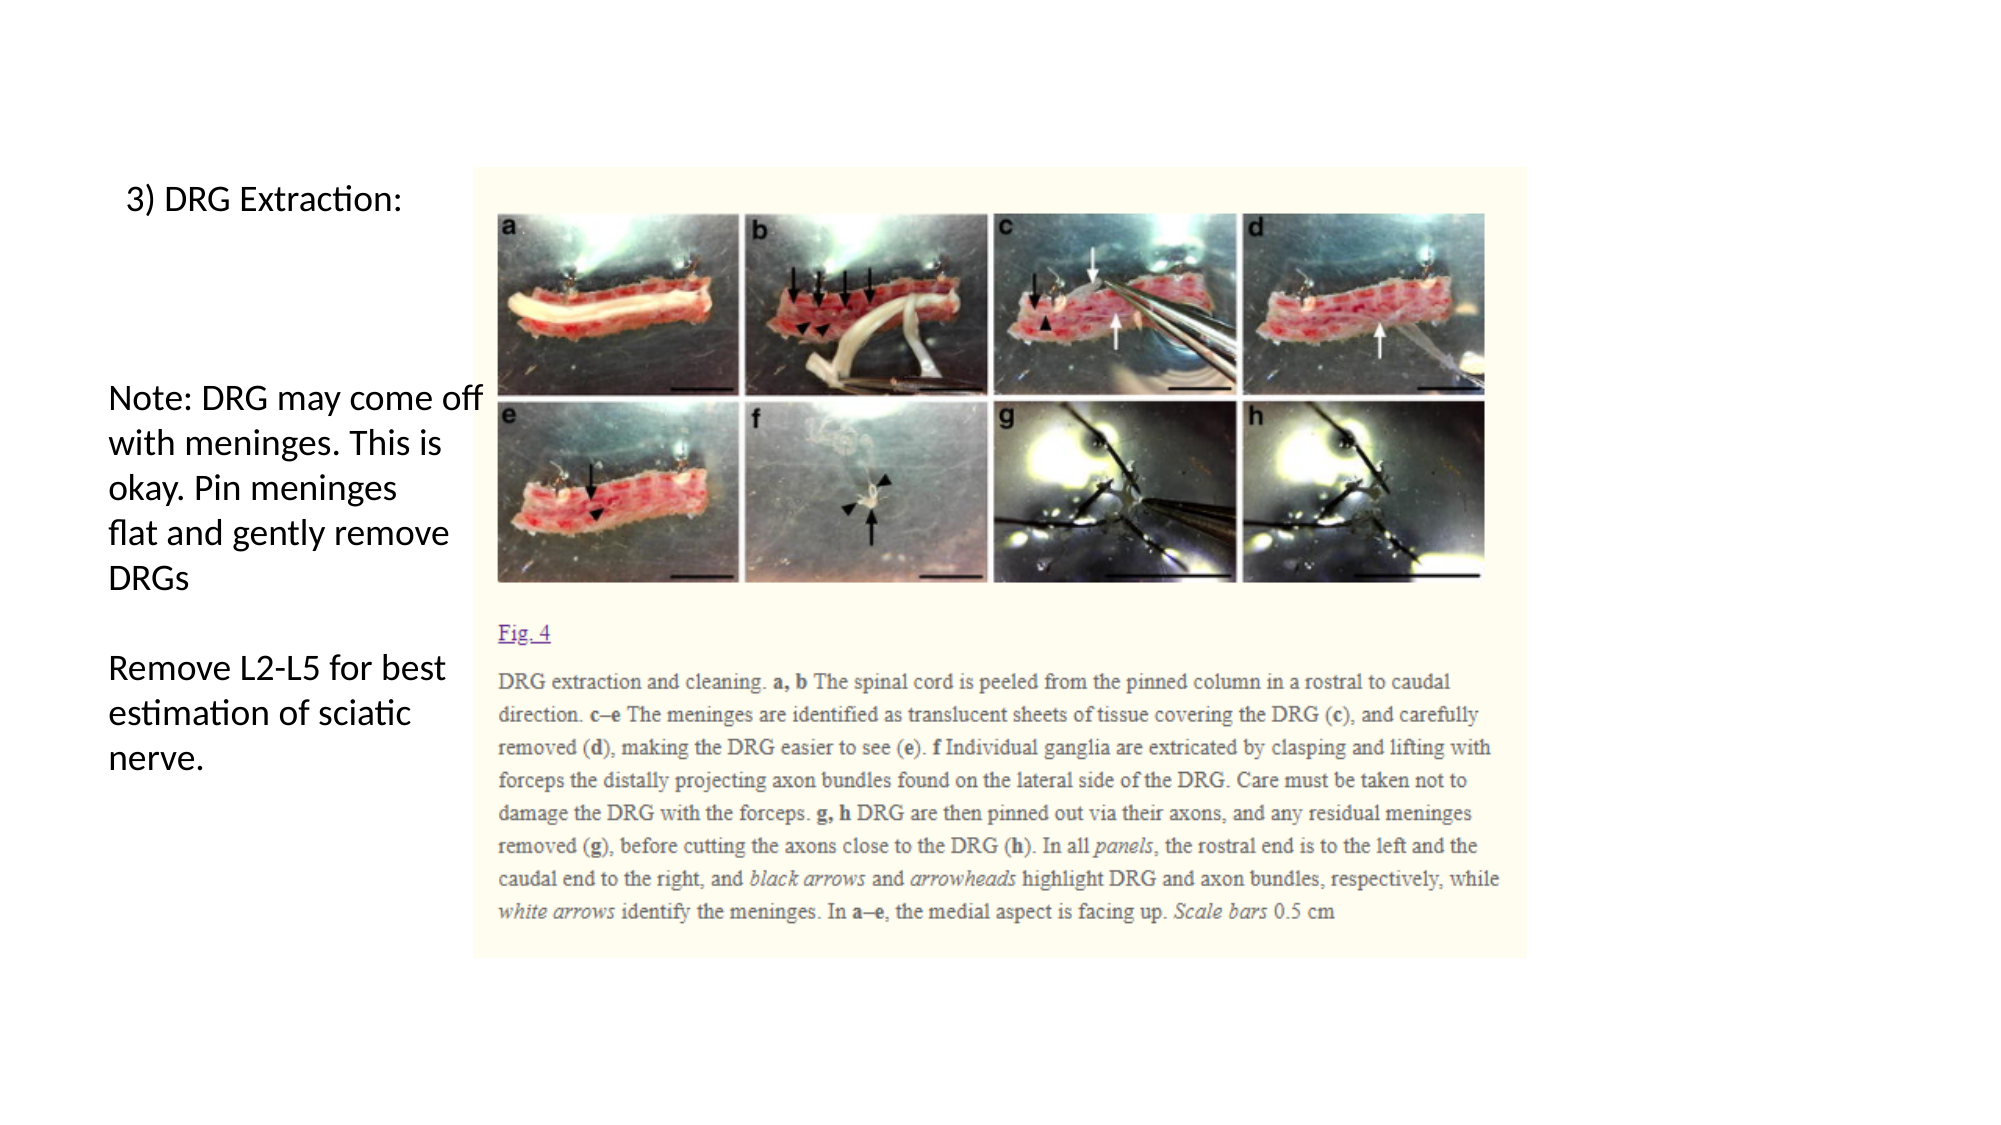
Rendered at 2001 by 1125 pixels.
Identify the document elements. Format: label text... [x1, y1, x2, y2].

text_box Note: DRG may come off with meninges. This is okay. Pin meninges flat and gently remove DRGs Remove L2-L5 for best estimation of sciatic nerve. [93, 366, 473, 786]
picture [473, 167, 1527, 958]
text_box 3) DRG Extraction: [110, 167, 418, 227]
